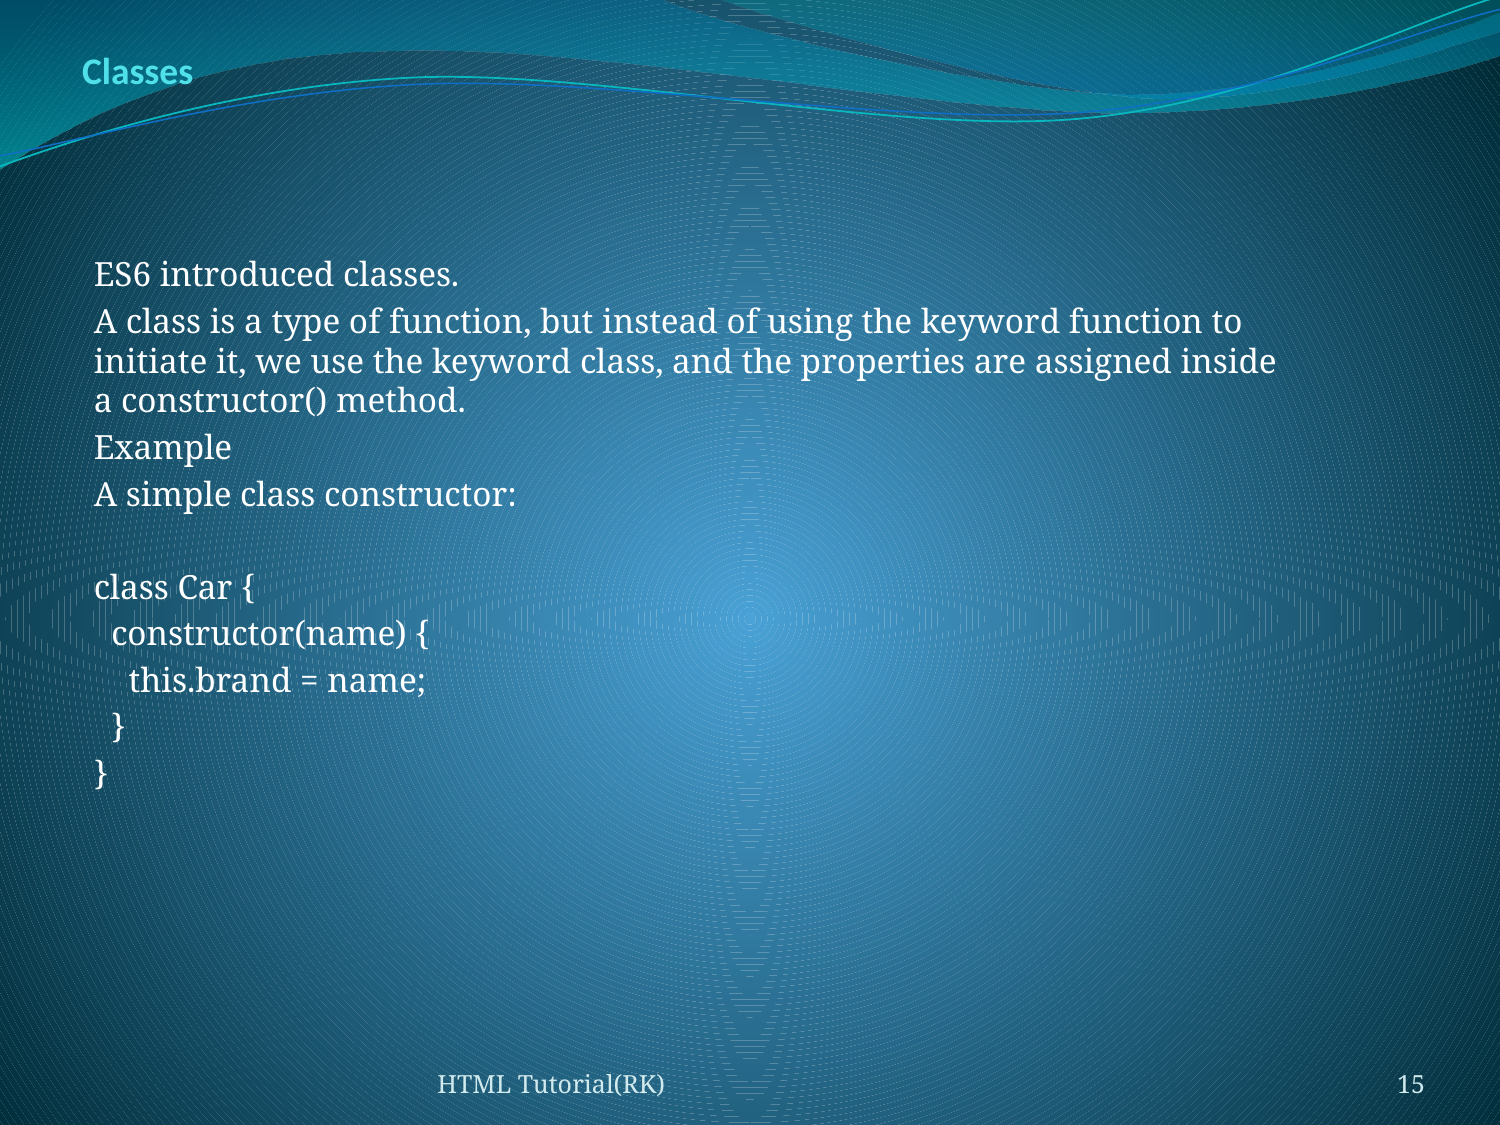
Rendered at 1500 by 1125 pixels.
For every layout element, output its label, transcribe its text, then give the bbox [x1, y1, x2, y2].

subtitle ES6 introduced classes. A class is a type of function, but instead of using the keyword function to initiate it, we use the keyword class, and the properties are assigned inside a constructor() method. Example A simple class constructor: class Car { constructor(name) { this.brand = name; } } [93, 246, 1376, 997]
slide_number 15 [1299, 1042, 1425, 1103]
title Classes [82, 46, 1370, 139]
footer HTML Tutorial(RK) [437, 1042, 988, 1103]
